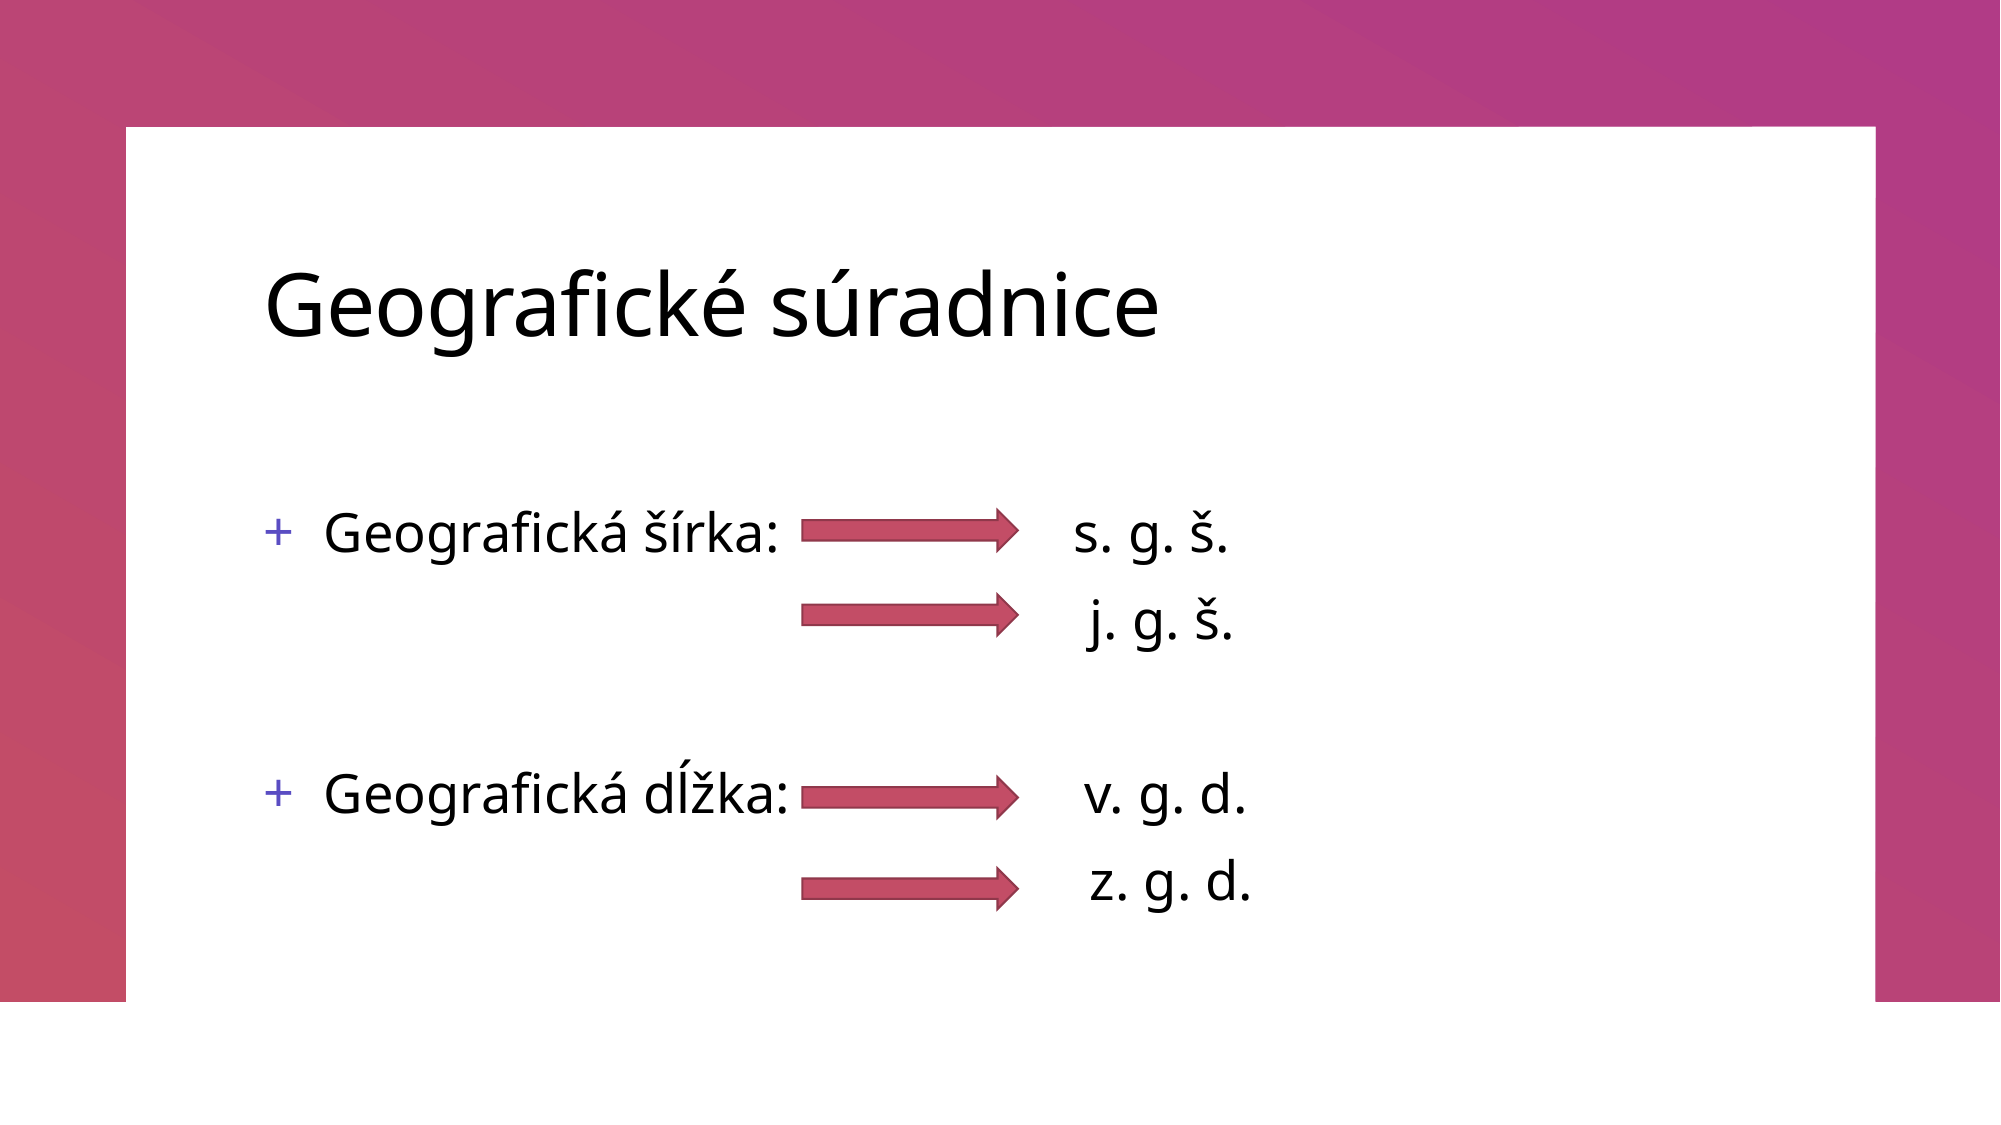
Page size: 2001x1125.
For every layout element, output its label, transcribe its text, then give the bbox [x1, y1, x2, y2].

text_box [801, 774, 1020, 821]
text_box [801, 592, 1020, 638]
text_box [801, 865, 1020, 912]
list Geografická šírka: s. g. š. j. g. š. Geografická dĺžka: v. g. d. z. g. d. [248, 487, 1749, 1001]
text_box [801, 507, 1020, 554]
title Geografické súradnice [248, 248, 1749, 470]
